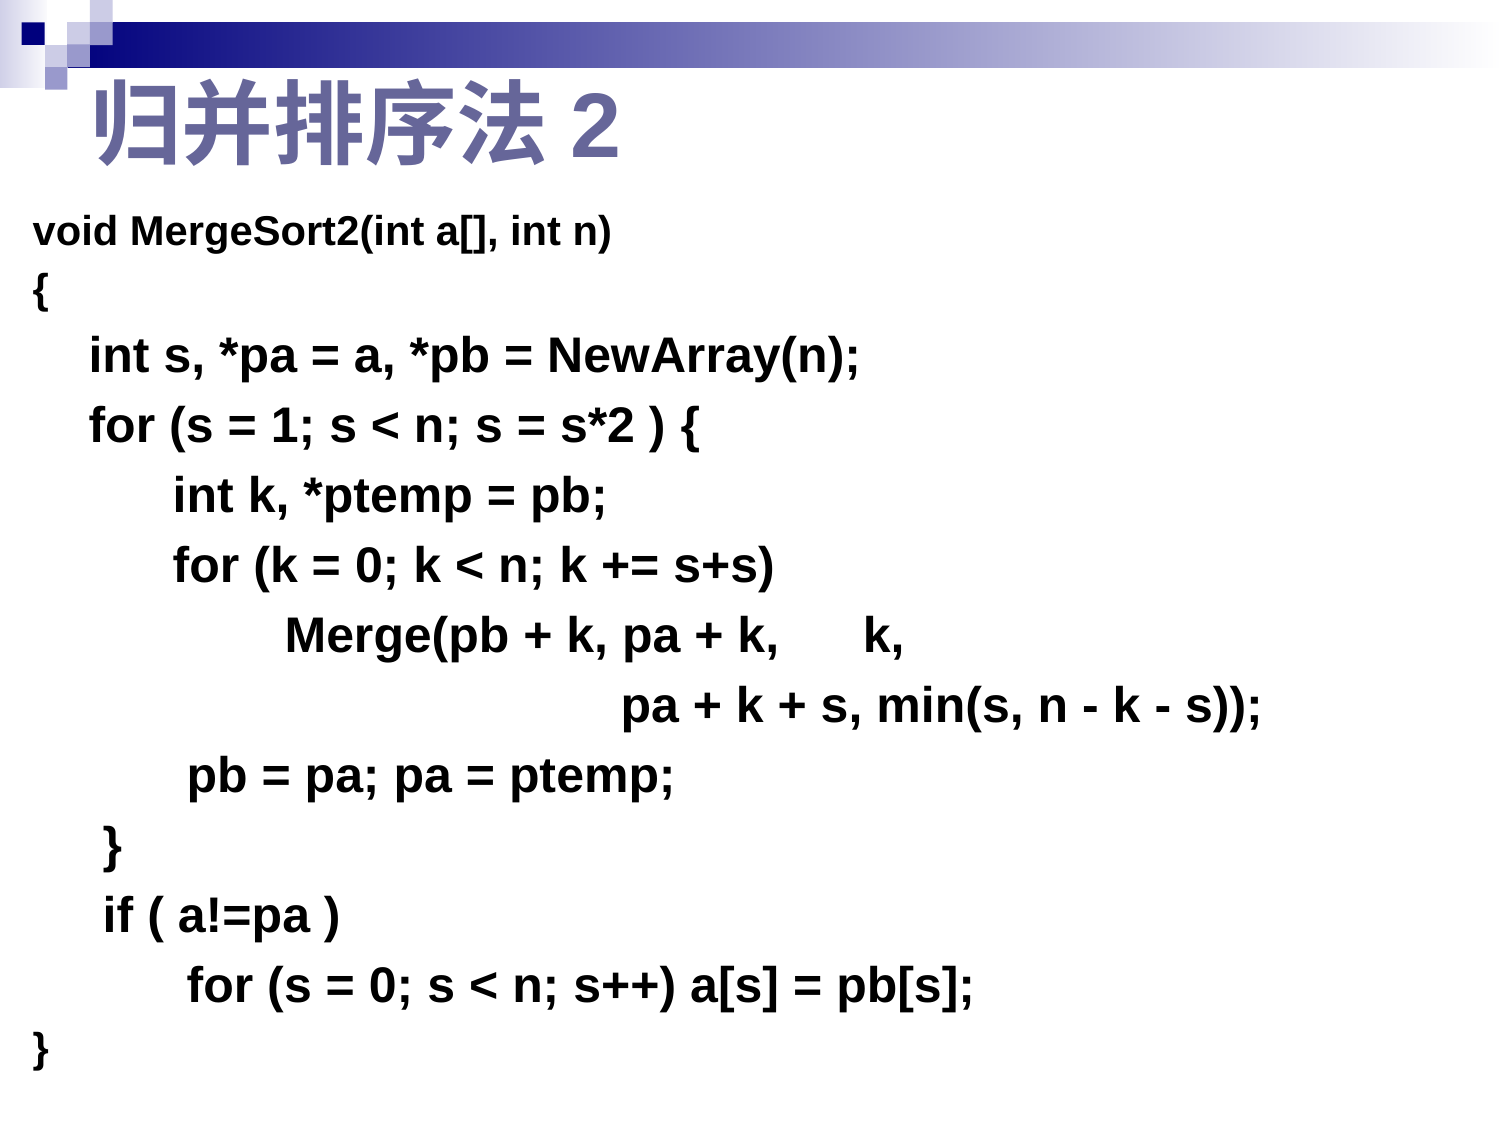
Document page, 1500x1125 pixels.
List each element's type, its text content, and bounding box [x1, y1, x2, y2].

list void MergeSort2(int a[], int n) { int s, *pa = a, *pb = NewArray(n); for (s = 1; s < n; s = s*2 ) { int k, *ptemp = pb; for (k = 0; k < n; k += s+s) Merge(pb + k, pa + k, k, pa + k + s, min(s, n - k - s)); pb = pa; pa = ptemp; } if ( a!=pa ) for (s = 0; s < n; s++) a[s] = pb[s]; } [17, 196, 1500, 1083]
title 归并排序法2 [75, 42, 1425, 196]
